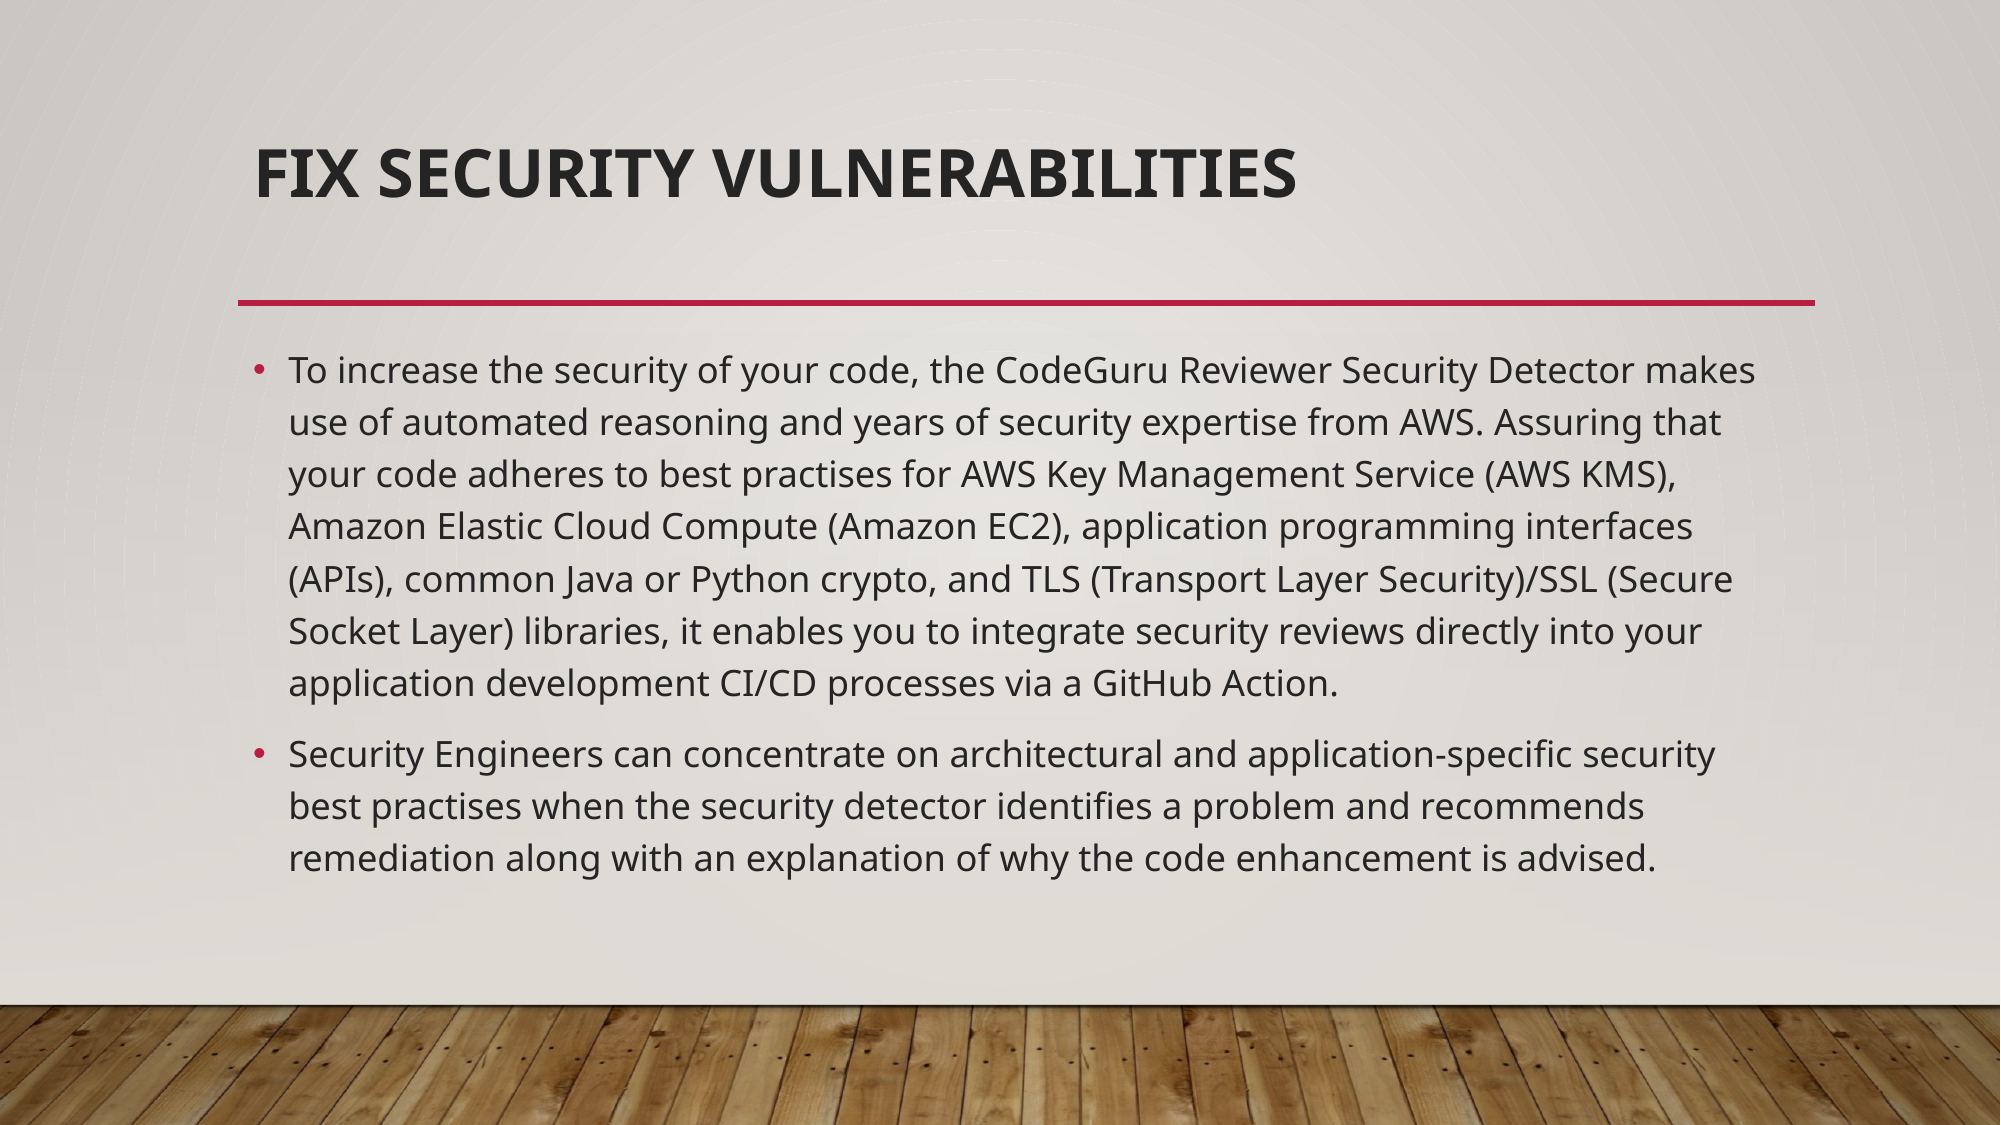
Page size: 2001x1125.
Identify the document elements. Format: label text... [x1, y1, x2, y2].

title Fix security vulnerabilities [238, 131, 1814, 305]
picture [0, 1005, 2000, 1125]
list To increase the security of your code, the CodeGuru Reviewer Security Detector makes use of automated reasoning and years of security expertise from AWS. Assuring that your code adheres to best practises for AWS Key Management Service (AWS KMS), Amazon Elastic Cloud Compute (Amazon EC2), application programming interfaces (APIs), common Java or Python crypto, and TLS (Transport Layer Security)/SSL (Secure Socket Layer) libraries, it enables you to integrate security reviews directly into your application development CI/CD processes via a GitHub Action. Security Engineers can concentrate on architectural and application-specific security best practises when the security detector identifies a problem and recommends remediation along with an explanation of why the code enhancement is advised. [238, 330, 1814, 897]
